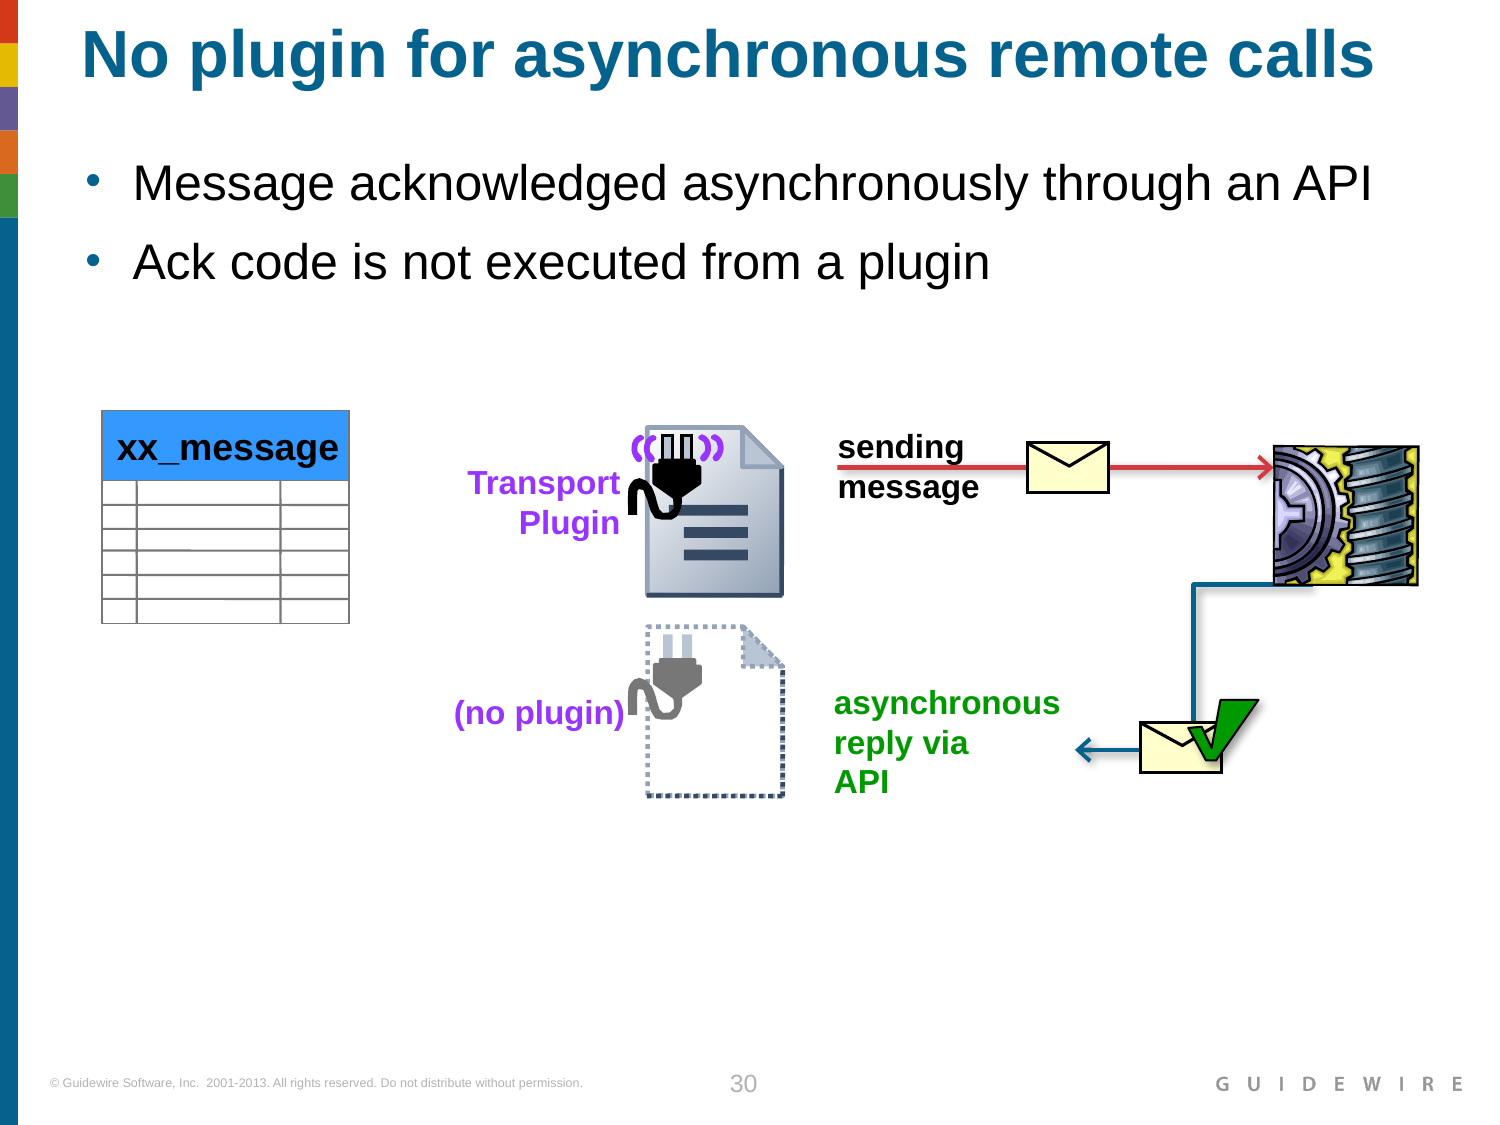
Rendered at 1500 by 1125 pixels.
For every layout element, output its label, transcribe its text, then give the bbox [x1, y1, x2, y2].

list Message acknowledged asynchronously through an API Ack code is not executed from a plugin [85, 149, 1451, 1050]
text_box (no plugin) [413, 690, 619, 731]
text_box sending message [837, 424, 1023, 467]
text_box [627, 427, 783, 596]
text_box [1140, 699, 1259, 773]
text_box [1027, 441, 1110, 494]
picture [1272, 441, 1423, 590]
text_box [627, 626, 784, 797]
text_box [1074, 584, 1313, 751]
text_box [101, 409, 350, 625]
text_box asynchronous reply via API [834, 680, 1090, 801]
text_box sending message [837, 468, 1023, 505]
text_box Transport Plugin [409, 461, 619, 542]
title No plugin for asynchronous remote calls [81, 19, 1446, 142]
picture [1215, 1073, 1480, 1096]
